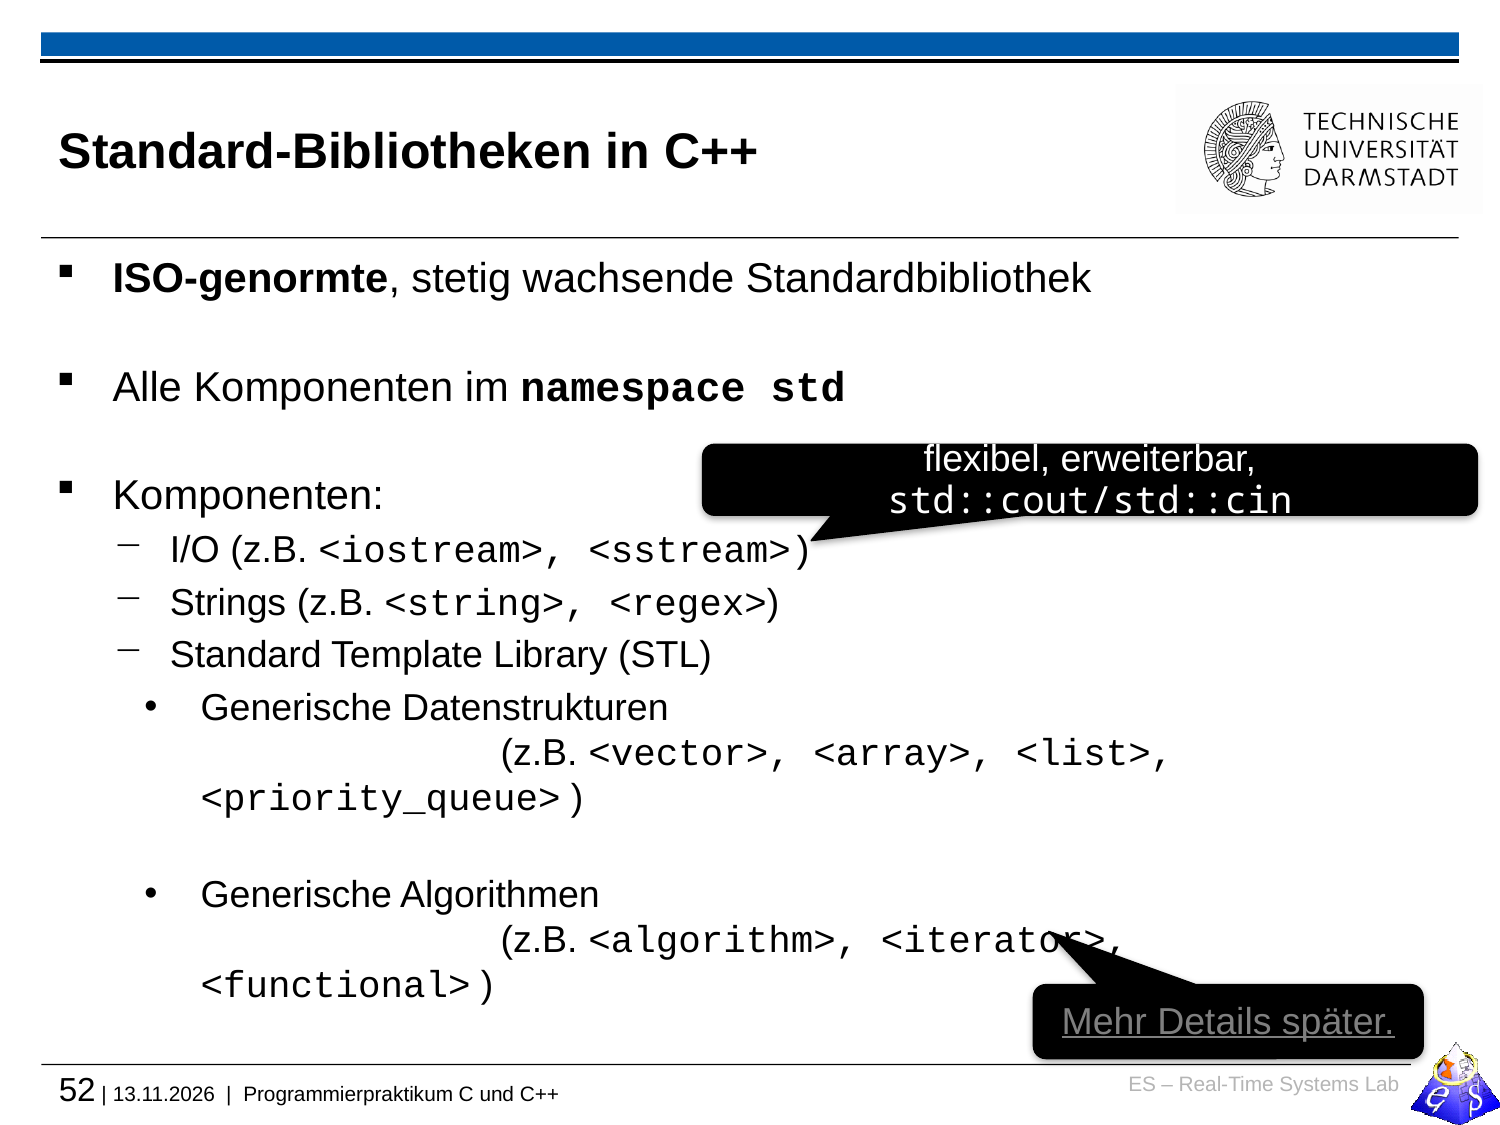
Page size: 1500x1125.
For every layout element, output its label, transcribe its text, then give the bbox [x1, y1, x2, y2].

text_box Mehr Details später. [1032, 930, 1424, 1060]
list ISO-genormte, stetig wachsende Standardbibliothek Alle Komponenten im namespace std Komponenten: I/O (z.B. <iostream>, <sstream>) Strings (z.B. <string>, <regex>) Standard Template Library (STL) Generische Datenstrukturen (z.B. <vector>, <array>, <list>, <priority_queue> ) Generische Algorithmen (z.B. <algorithm>, <iterator>, <functional> ) [41, 243, 1459, 1059]
title Standard-Bibliotheken in C++ [58, 80, 1187, 218]
picture [1187, 84, 1483, 214]
text_box flexibel, erweiterbar, std::cout/std::cin [701, 443, 1479, 542]
picture [1411, 1041, 1500, 1125]
